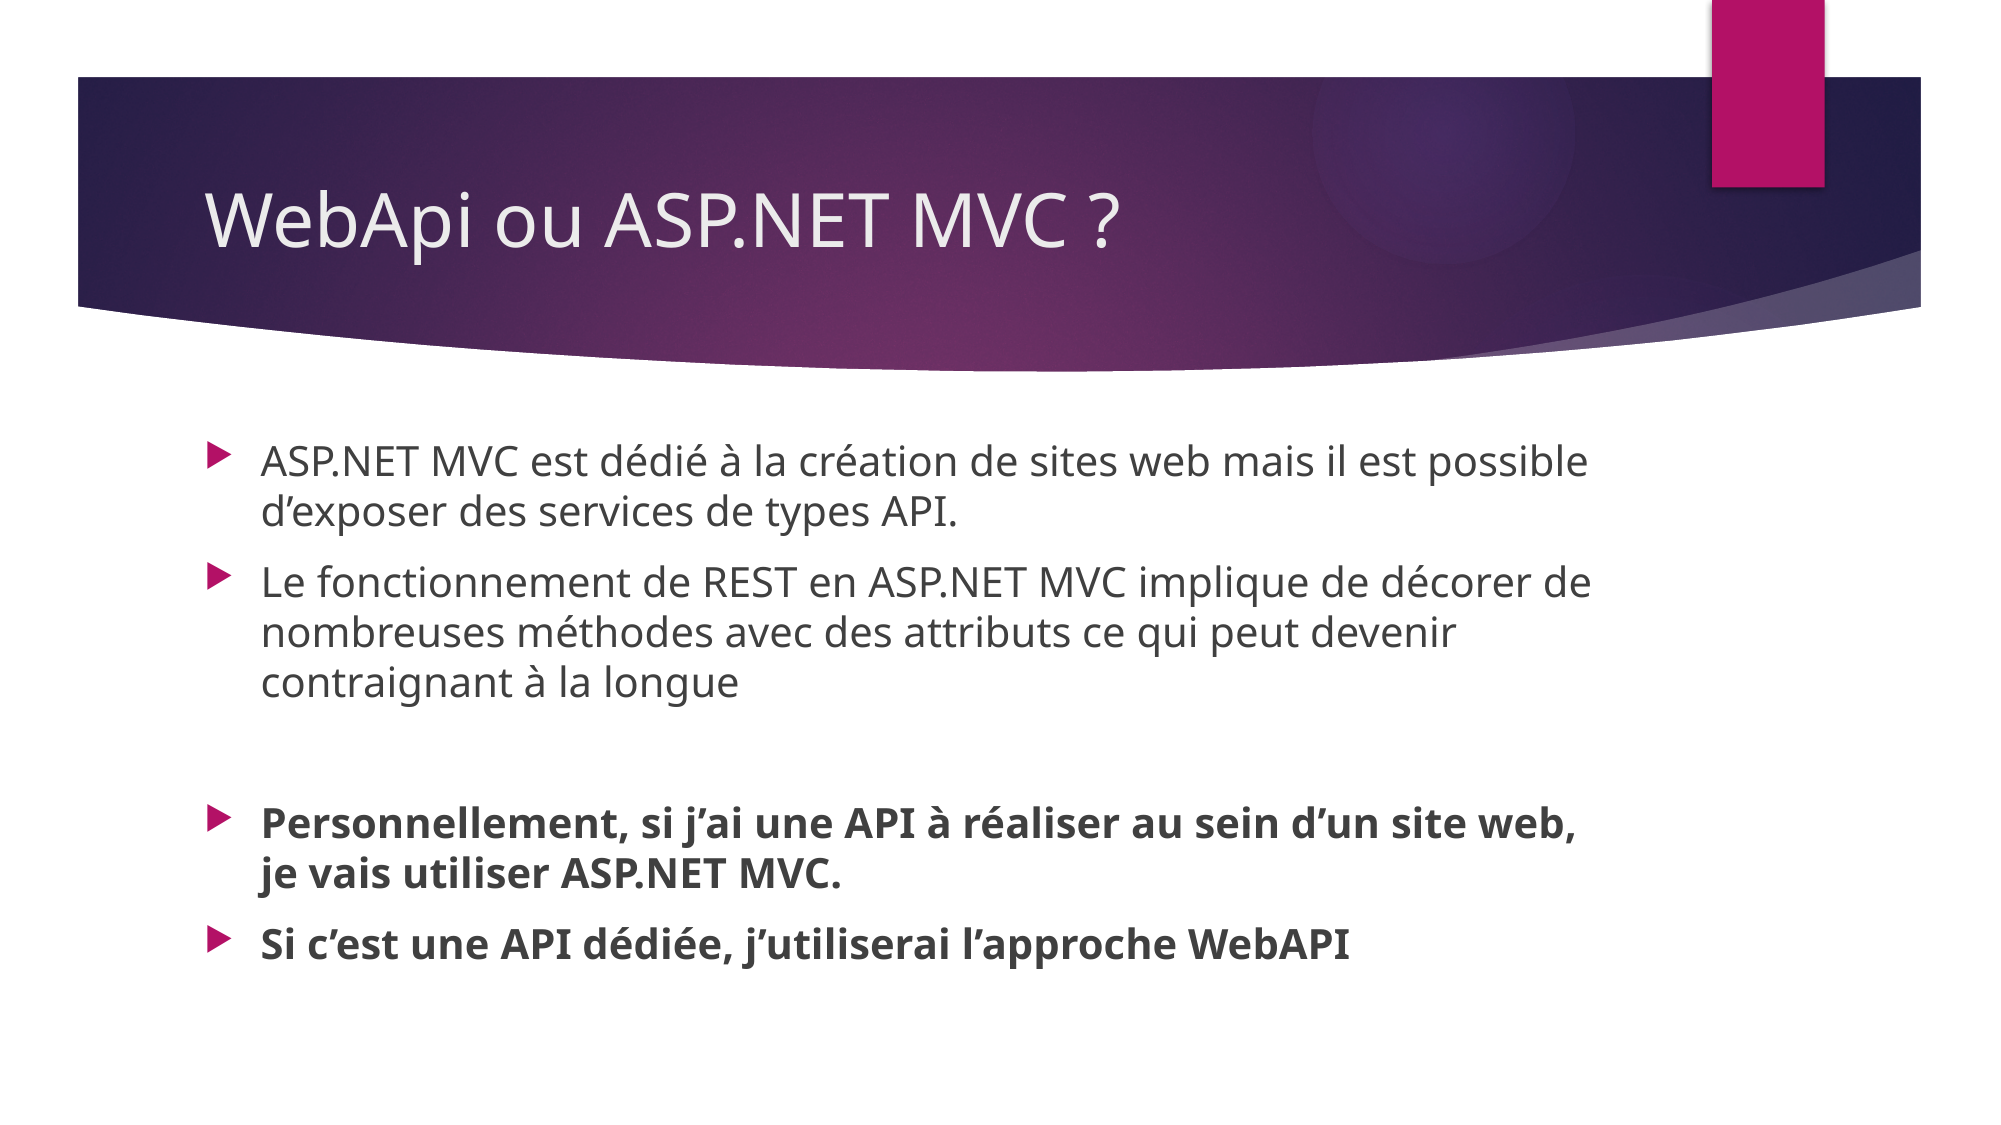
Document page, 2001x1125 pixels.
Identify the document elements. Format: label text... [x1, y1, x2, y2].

list ASP.NET MVC est dédié à la création de sites web mais il est possible d’exposer des services de types API. Le fonctionnement de REST en ASP.NET MVC implique de décorer de nombreuses méthodes avec des attributs ce qui peut devenir contraignant à la longue Personnellement, si j’ai une API à réaliser au sein d’un site web, je vais utiliser ASP.NET MVC. Si c’est une API dédiée, j’utiliserai l’approche WebAPI [189, 427, 1638, 988]
title WebApi ou ASP.NET MVC ? [189, 159, 1627, 276]
